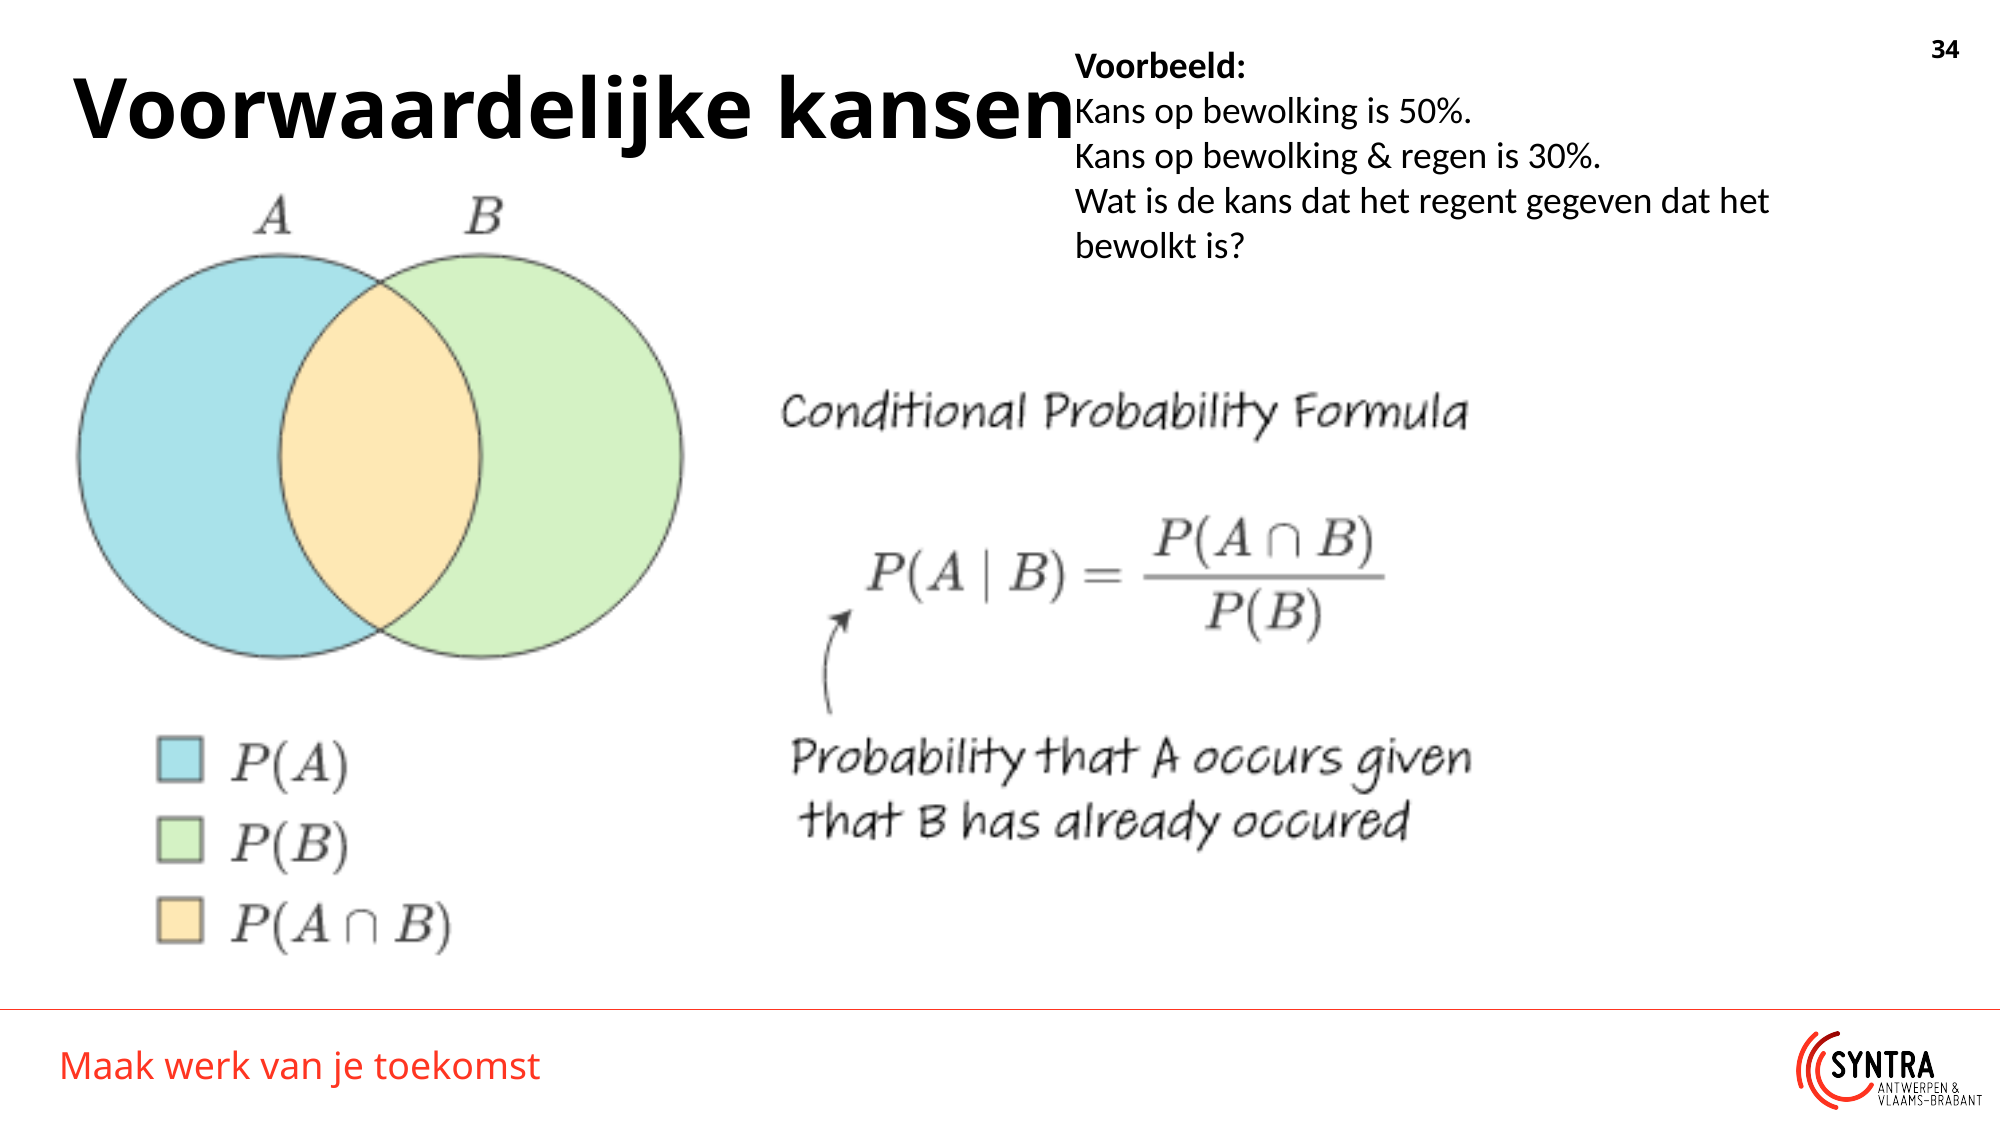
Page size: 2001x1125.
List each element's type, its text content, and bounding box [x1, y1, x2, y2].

text_box Voorbeeld: Kans op bewolking is 50%. Kans op bewolking & regen is 30%. Wat is de kans dat het regent gegeven dat het bewolkt is? [1060, 33, 1907, 274]
picture [1796, 1031, 1982, 1110]
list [47, 173, 1493, 988]
title Voorwaardelijke kansen [59, 59, 1060, 173]
